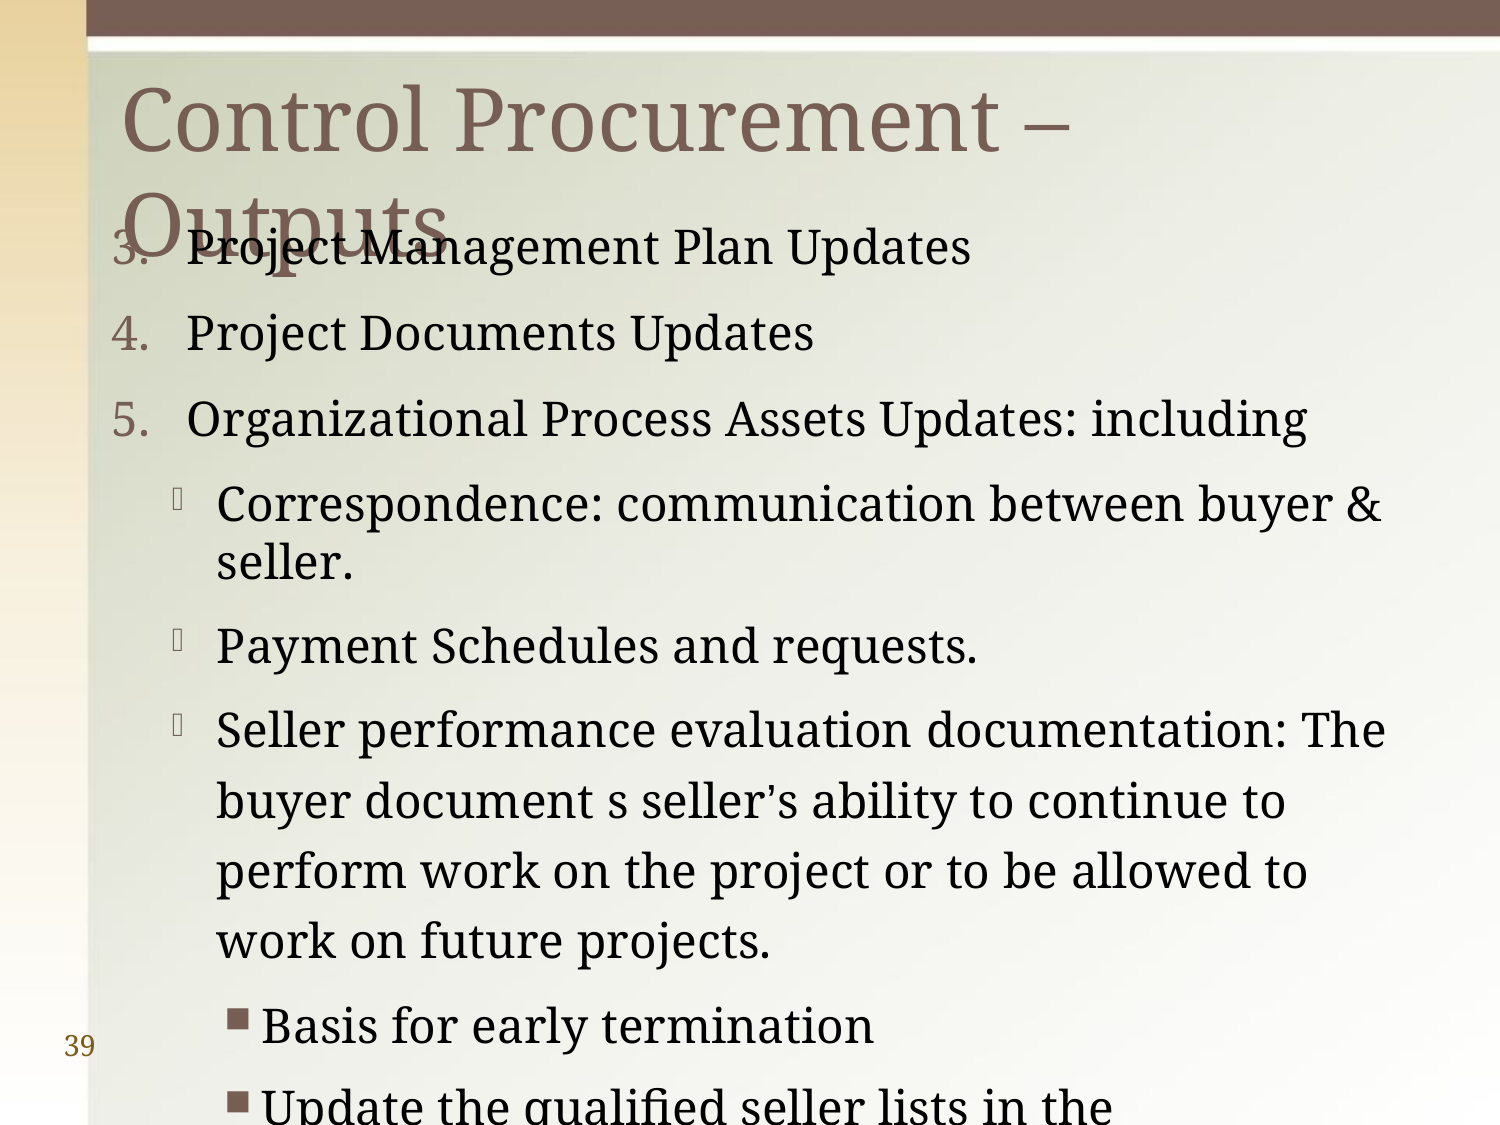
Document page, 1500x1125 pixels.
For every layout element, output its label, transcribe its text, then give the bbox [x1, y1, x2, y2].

text_box [0, 0, 1500, 1125]
text_box Project Management Plan Updates Project Documents Updates Organizational Process Assets Updates: including Correspondence: communication between buyer & seller. Payment Schedules and requests. Seller performance evaluation documentation: The buyer document s seller’s ability to continue to perform work on the project or to be allowed to work on future projects. Basis for early termination Update the qualified seller lists in the organization. [109, 217, 1428, 1125]
title Control Procurement – Outputs [118, 64, 1353, 217]
text_box 39 [59, 1034, 103, 1067]
